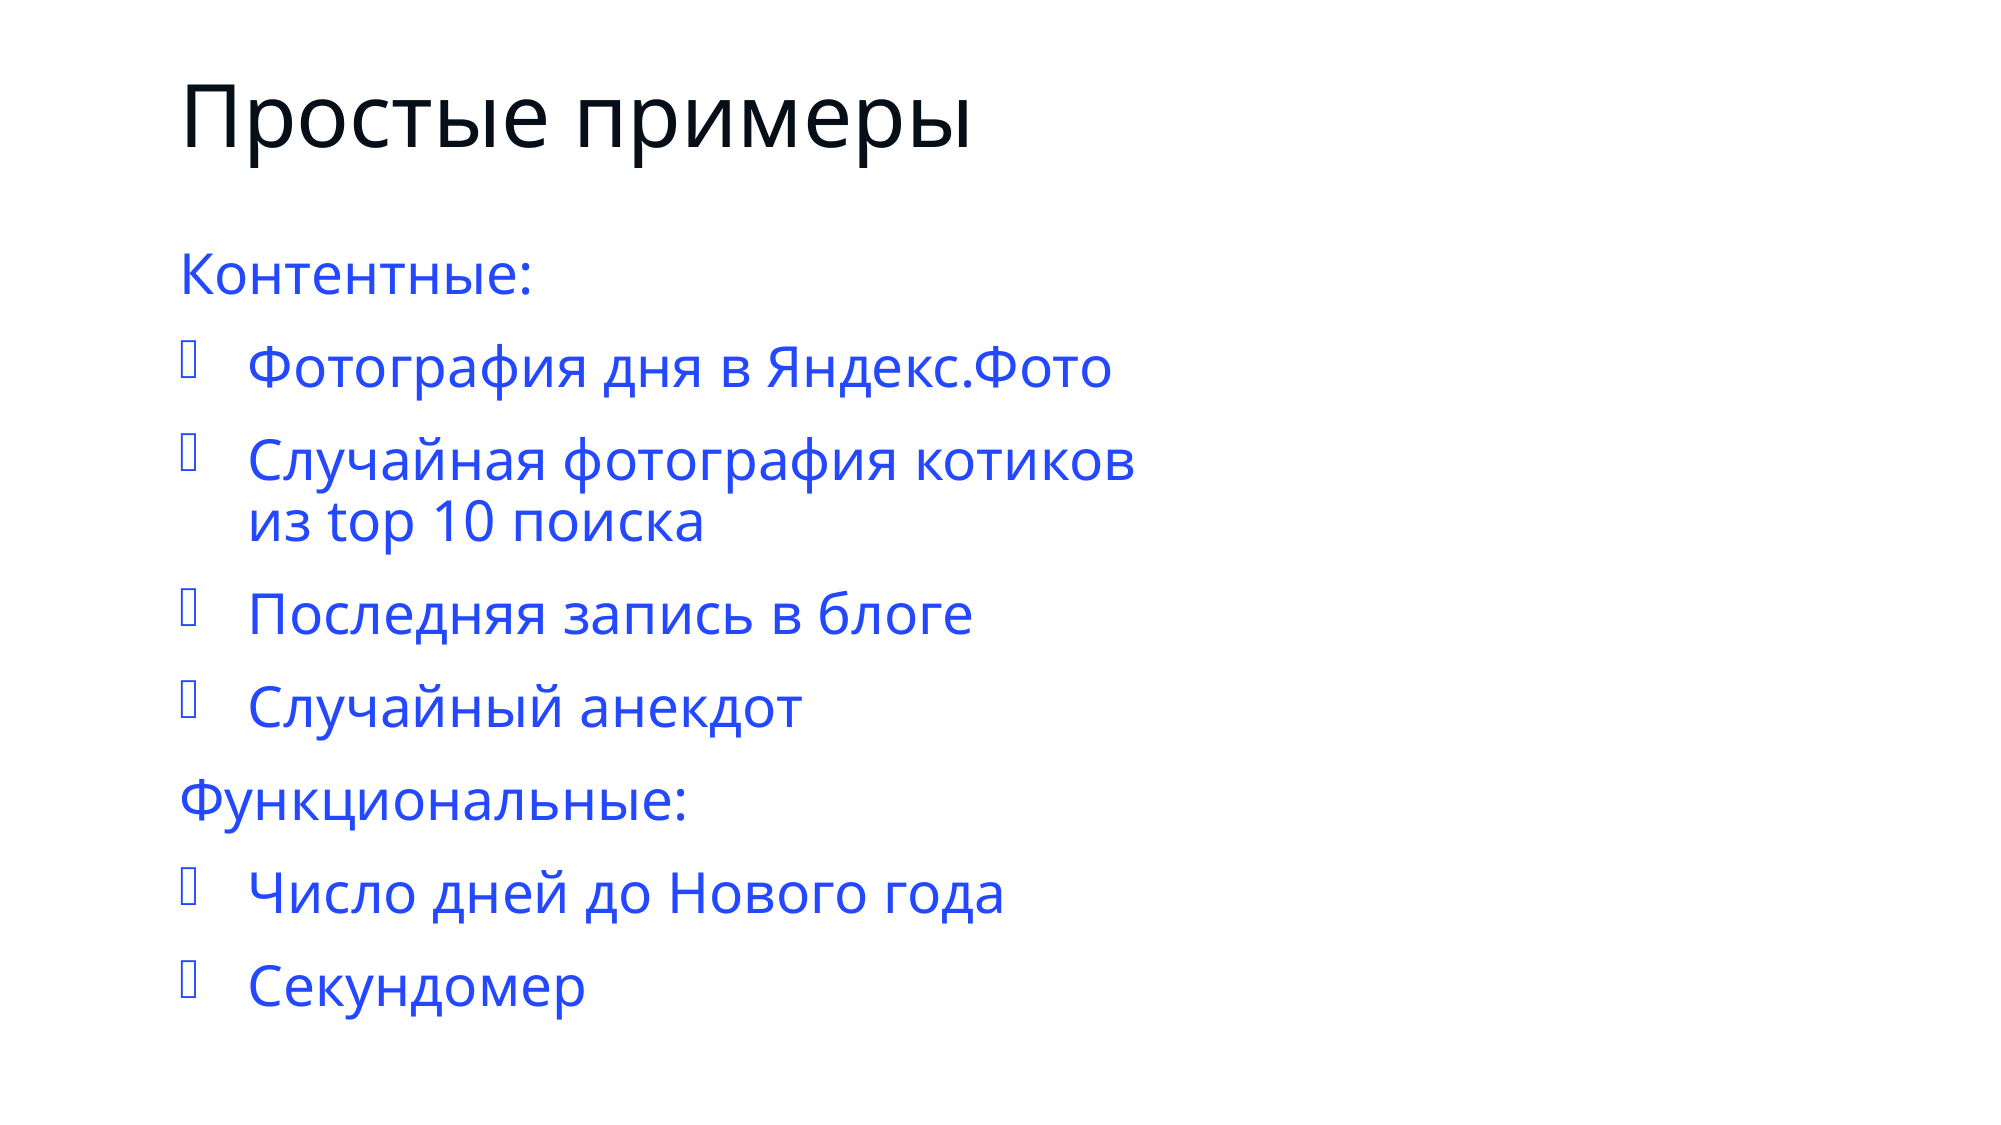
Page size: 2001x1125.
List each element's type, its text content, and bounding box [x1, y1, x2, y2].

title Простые примеры [173, 60, 1863, 179]
list Контентные: Фотография дня в Яндекс.Фото Случайная фотография котиков из top 10 поиска Последняя запись в блоге Случайный анекдот Функциональные: Число дней до Нового года Секундомер [173, 237, 1207, 1035]
